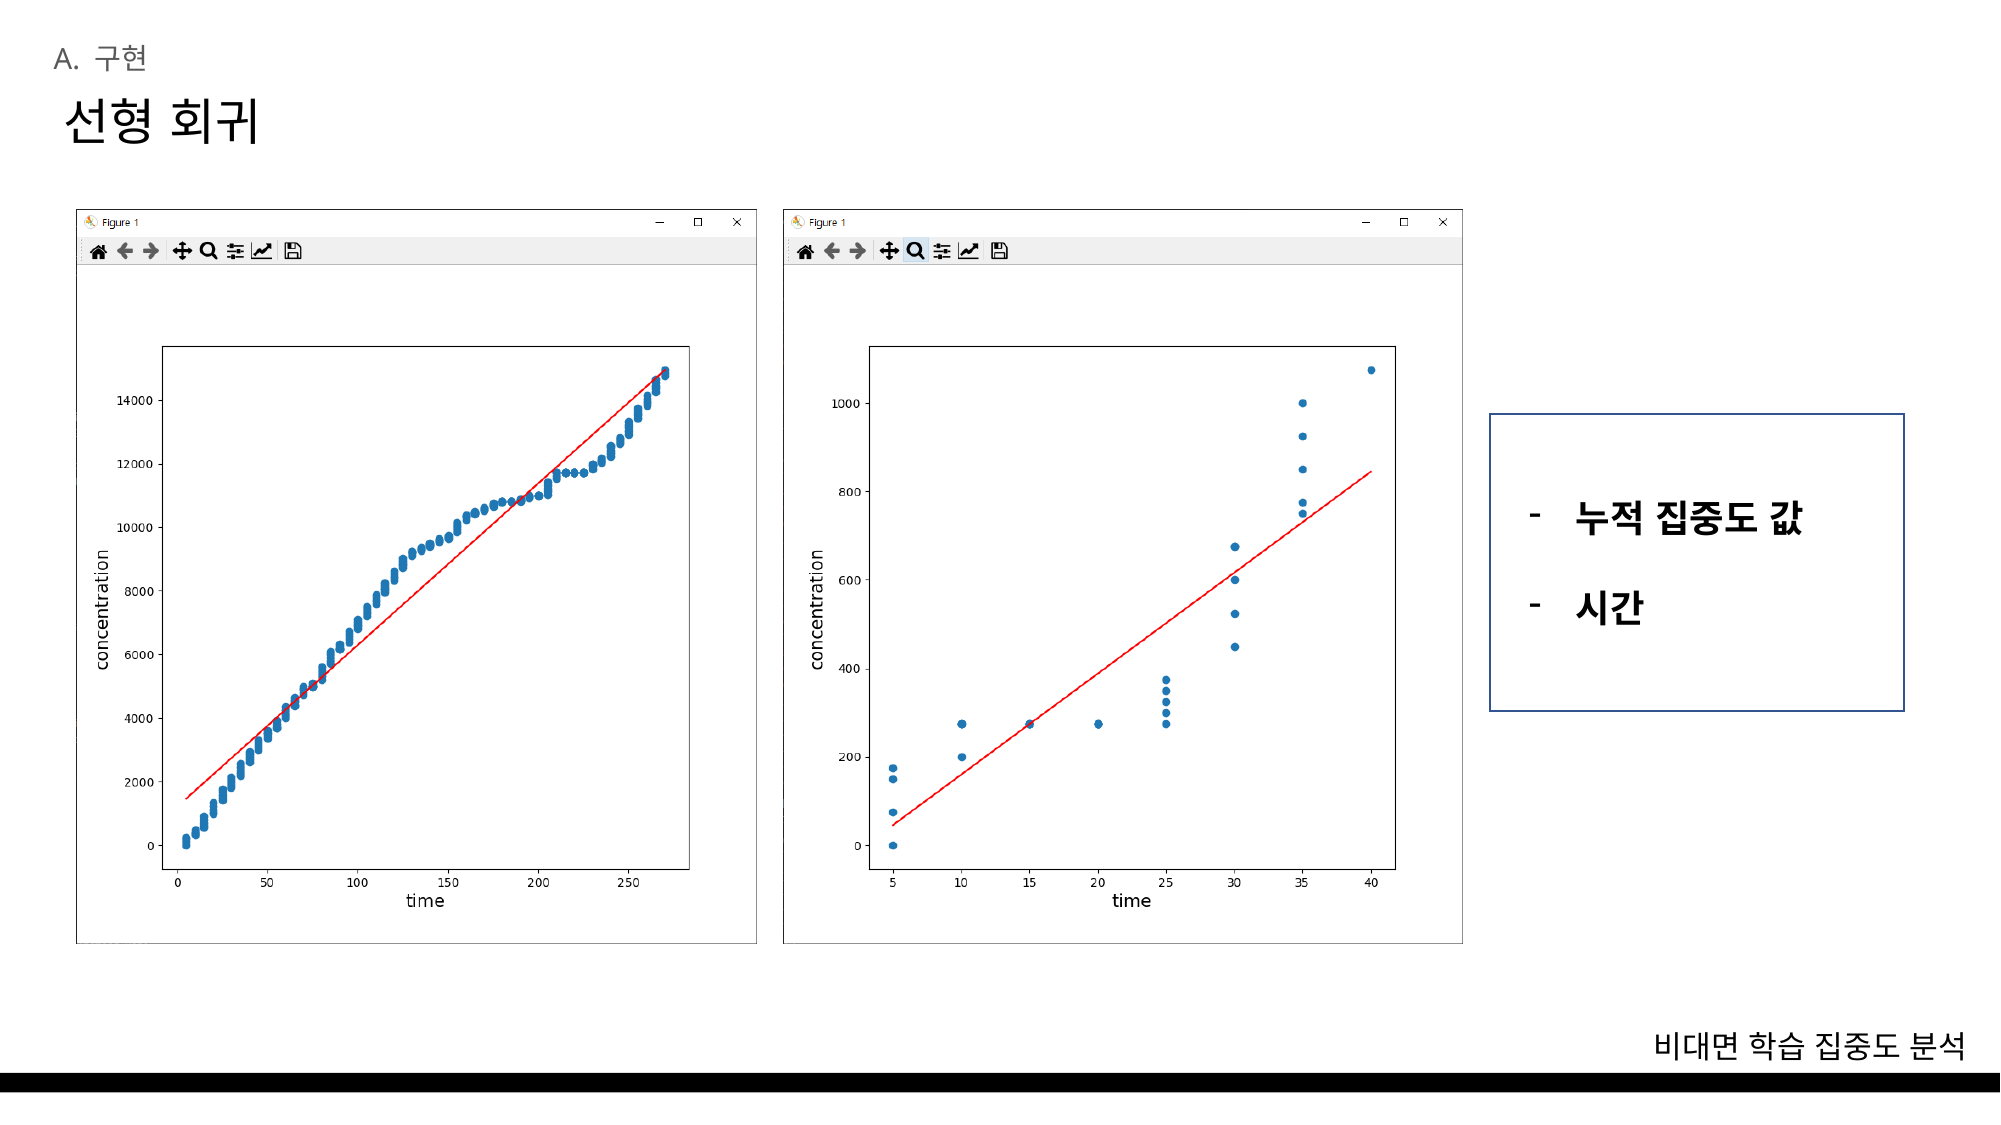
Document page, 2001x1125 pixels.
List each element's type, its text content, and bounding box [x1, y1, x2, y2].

text_box [1489, 413, 1905, 712]
text_box 선형 회귀 [48, 83, 277, 158]
picture [783, 209, 1463, 944]
picture [76, 209, 757, 944]
text_box 누적 집중도 값 시간 [1513, 396, 1975, 729]
text_box [0, 1072, 2000, 1093]
text_box A. 구현 [38, 32, 478, 83]
text_box 비대면 학습 집중도 분석 [1638, 1019, 1983, 1072]
